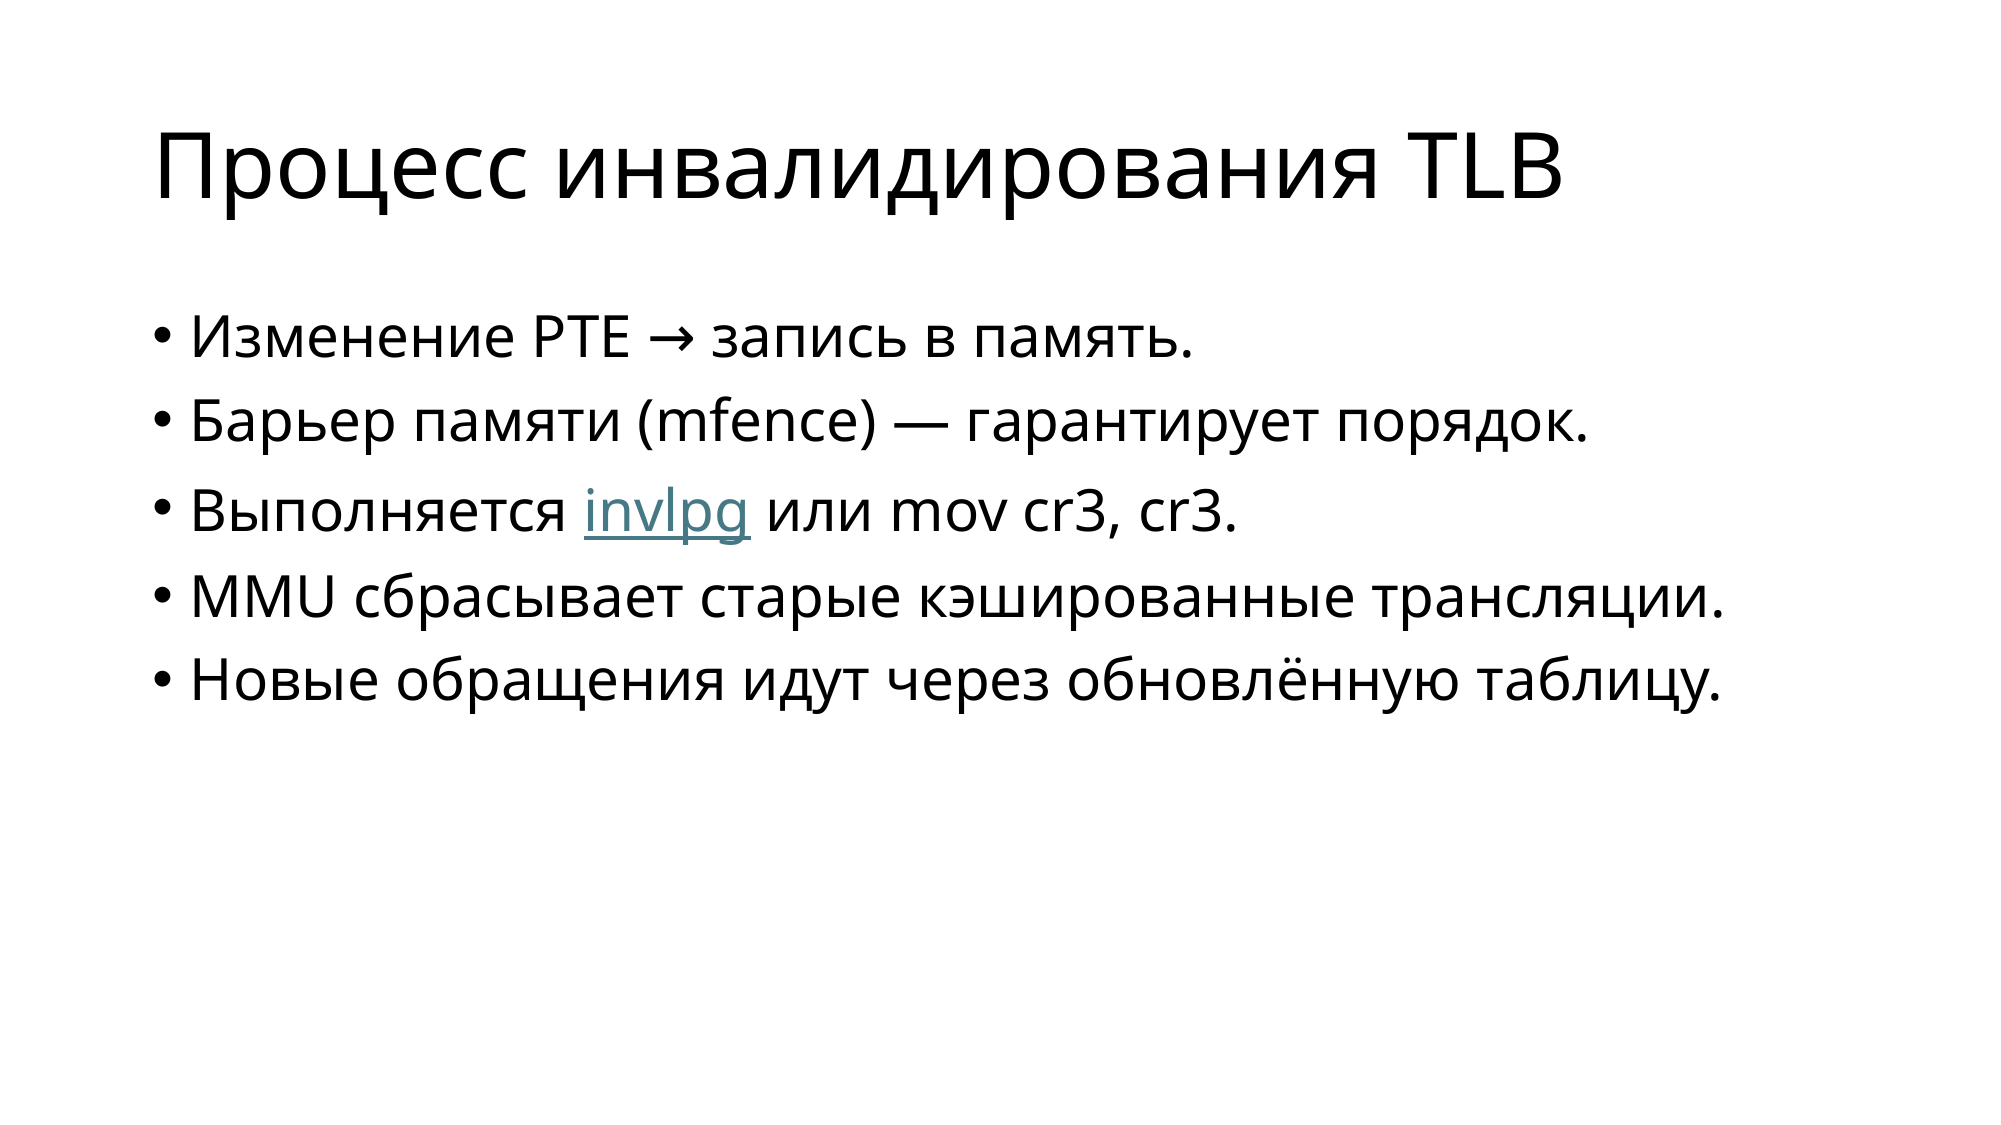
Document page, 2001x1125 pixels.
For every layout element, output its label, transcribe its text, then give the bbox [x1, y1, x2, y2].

list Изменение PTE → запись в память. Барьер памяти (mfence) — гарантирует порядок. Выполняется invlpg или mov cr3, cr3. MMU сбрасывает старые кэшированные трансляции. Новые обращения идут через обновлённую таблицу. [137, 299, 1863, 1014]
title Процесс инвалидирования TLB [137, 59, 1863, 278]
